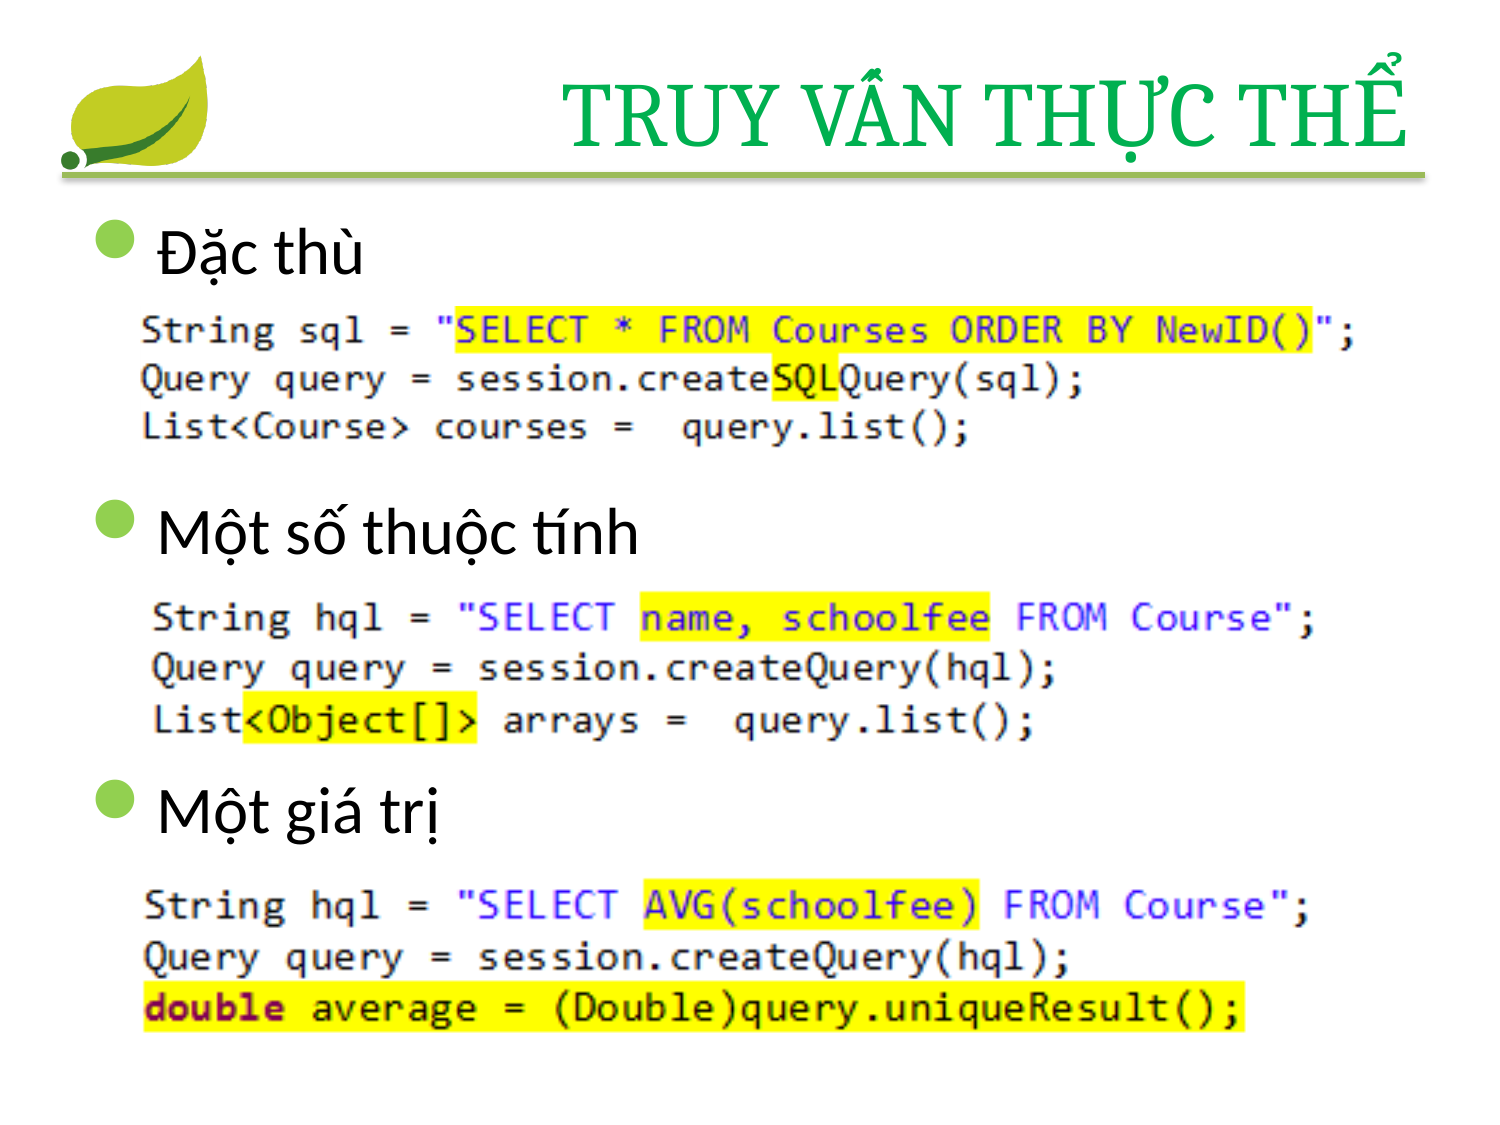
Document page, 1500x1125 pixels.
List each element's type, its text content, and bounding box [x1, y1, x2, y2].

picture [138, 587, 1330, 751]
title Truy vấn thực thể [217, 45, 1425, 175]
picture [138, 874, 1325, 1051]
picture [50, 49, 217, 175]
picture [139, 305, 1365, 451]
list Đặc thù Một số thuộc tính Một giá trị [75, 200, 1425, 1005]
